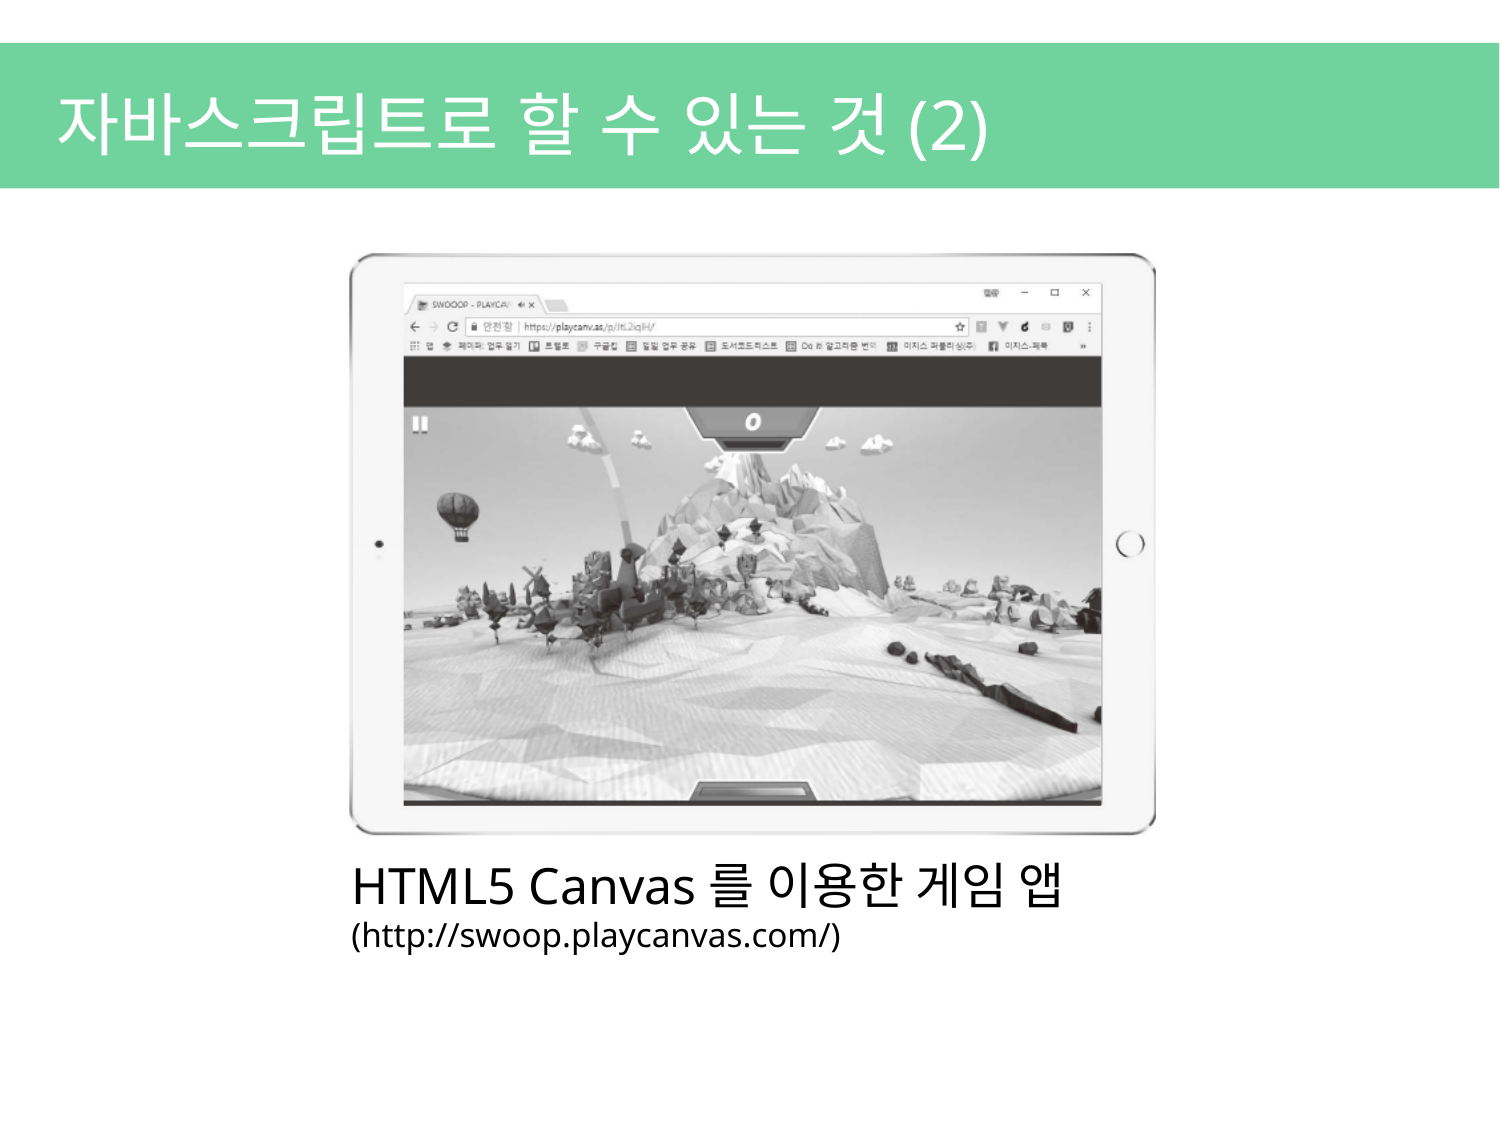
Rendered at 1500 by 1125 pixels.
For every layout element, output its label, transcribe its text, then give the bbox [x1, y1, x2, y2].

text_box HTML5 Canvas를 이용한 게임 앱 (http://swoop.playcanvas.com/) [336, 846, 1199, 962]
text_box [0, 41, 1500, 190]
text_box 자바스크립트로 할 수 있는 것(2) [41, 74, 1500, 172]
picture [336, 244, 1164, 842]
